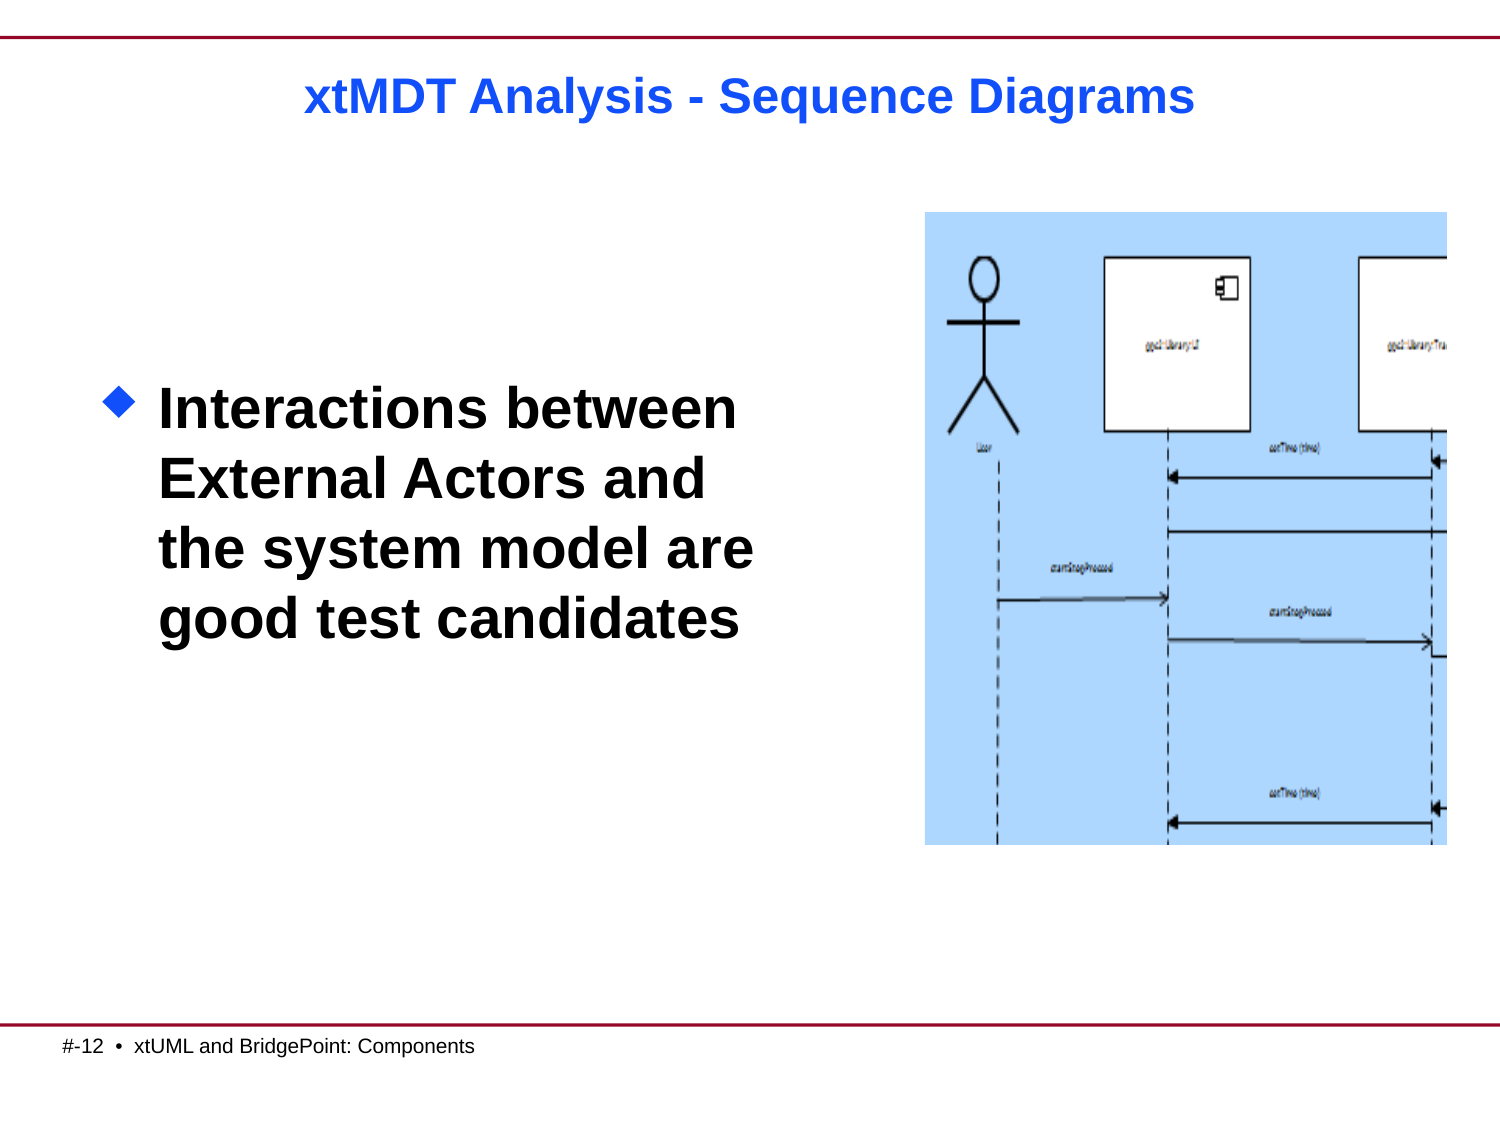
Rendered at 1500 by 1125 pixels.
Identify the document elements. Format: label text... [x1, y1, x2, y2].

picture [924, 212, 1448, 846]
list Interactions between External Actors and the system model are good test candidates [86, 361, 814, 988]
title xtMDT Analysis - Sequence Diagrams [24, 36, 1476, 151]
